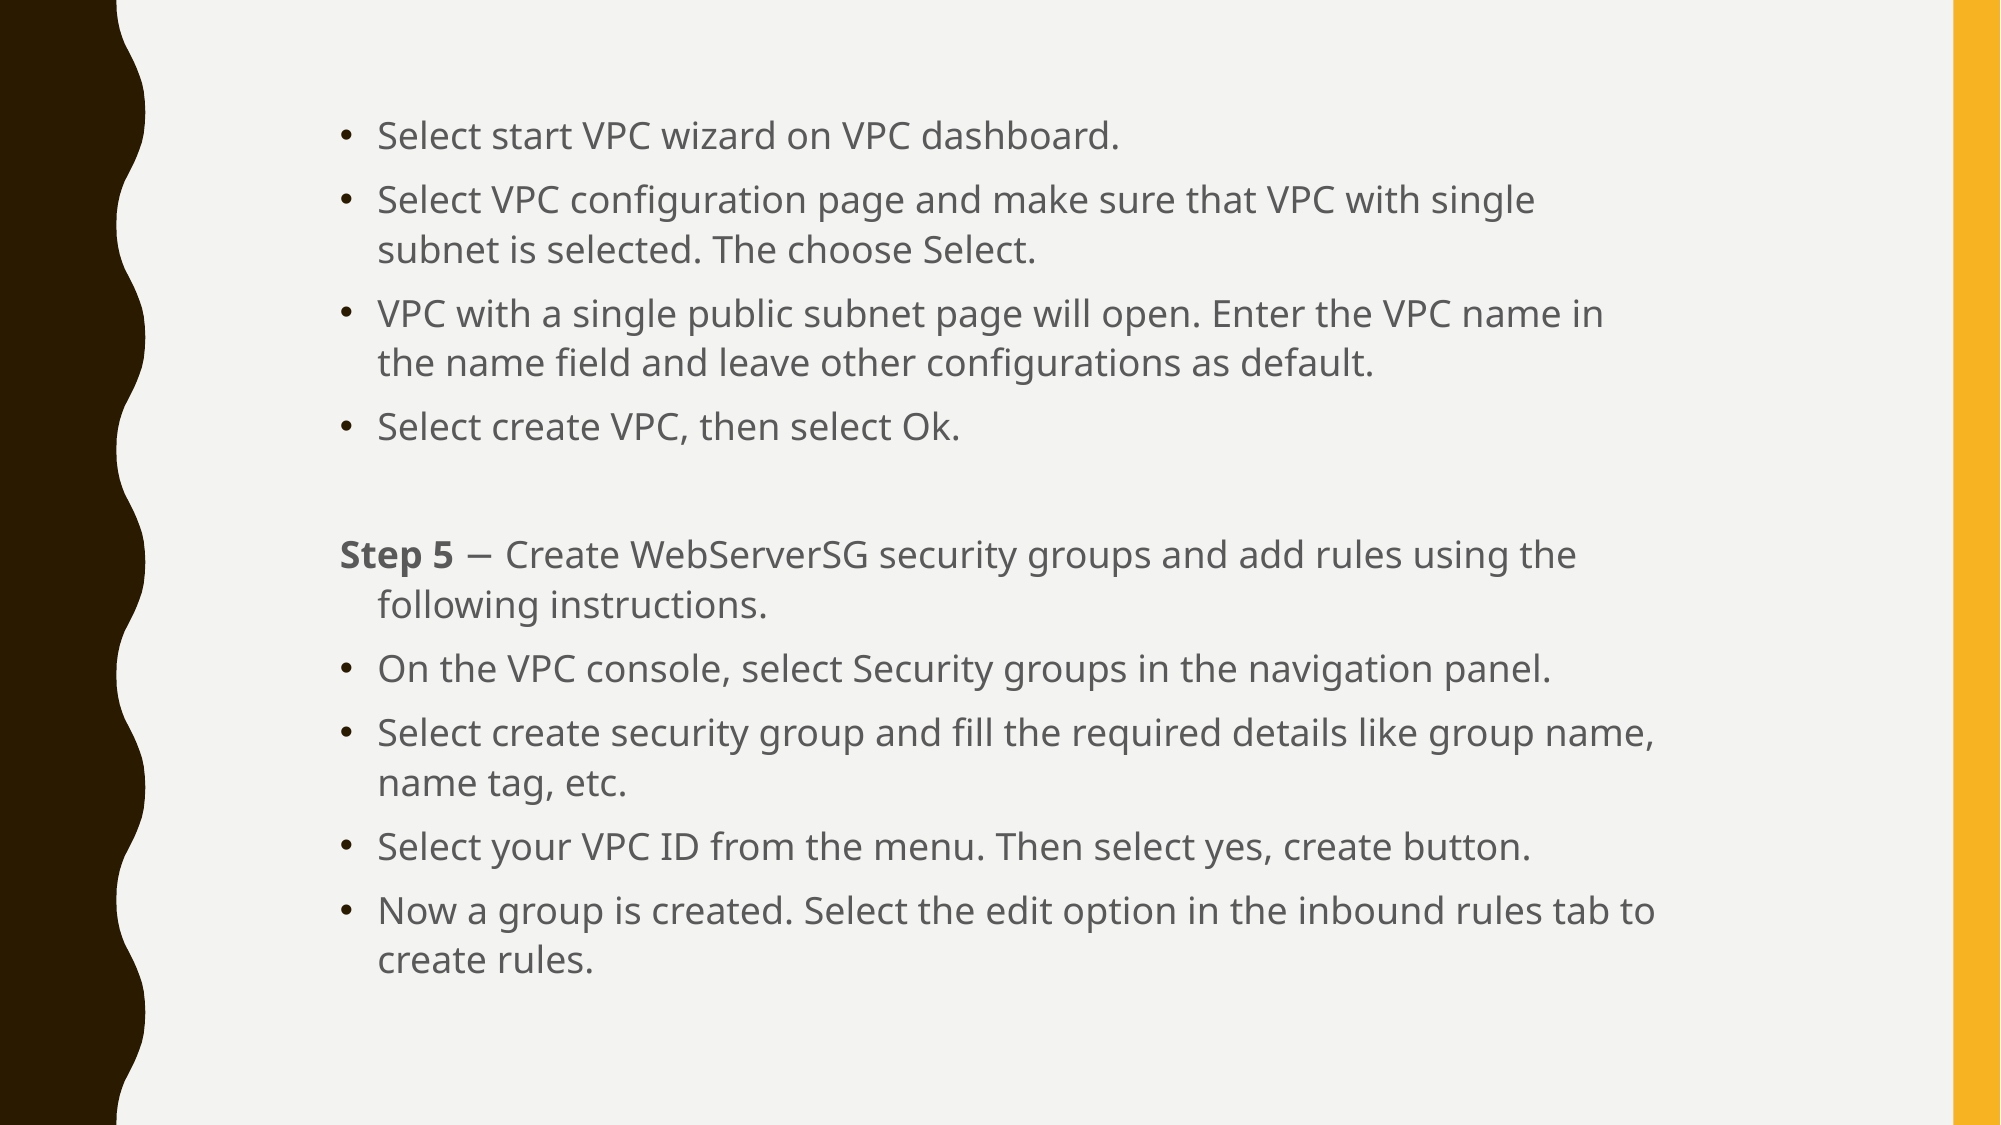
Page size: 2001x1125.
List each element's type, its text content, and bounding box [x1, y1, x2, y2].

list Select start VPC wizard on VPC dashboard. Select VPC configuration page and make sure that VPC with single subnet is selected. The choose Select. VPC with a single public subnet page will open. Enter the VPC name in the name field and leave other configurations as default. Select create VPC, then select Ok. Step 5 − Create WebServerSG security groups and add rules using the following instructions. On the VPC console, select Security groups in the navigation panel. Select create security group and fill the required details like group name, name tag, etc. Select your VPC ID from the menu. Then select yes, create button. Now a group is created. Select the edit option in the inbound rules tab to create rules. [324, 99, 1675, 1050]
